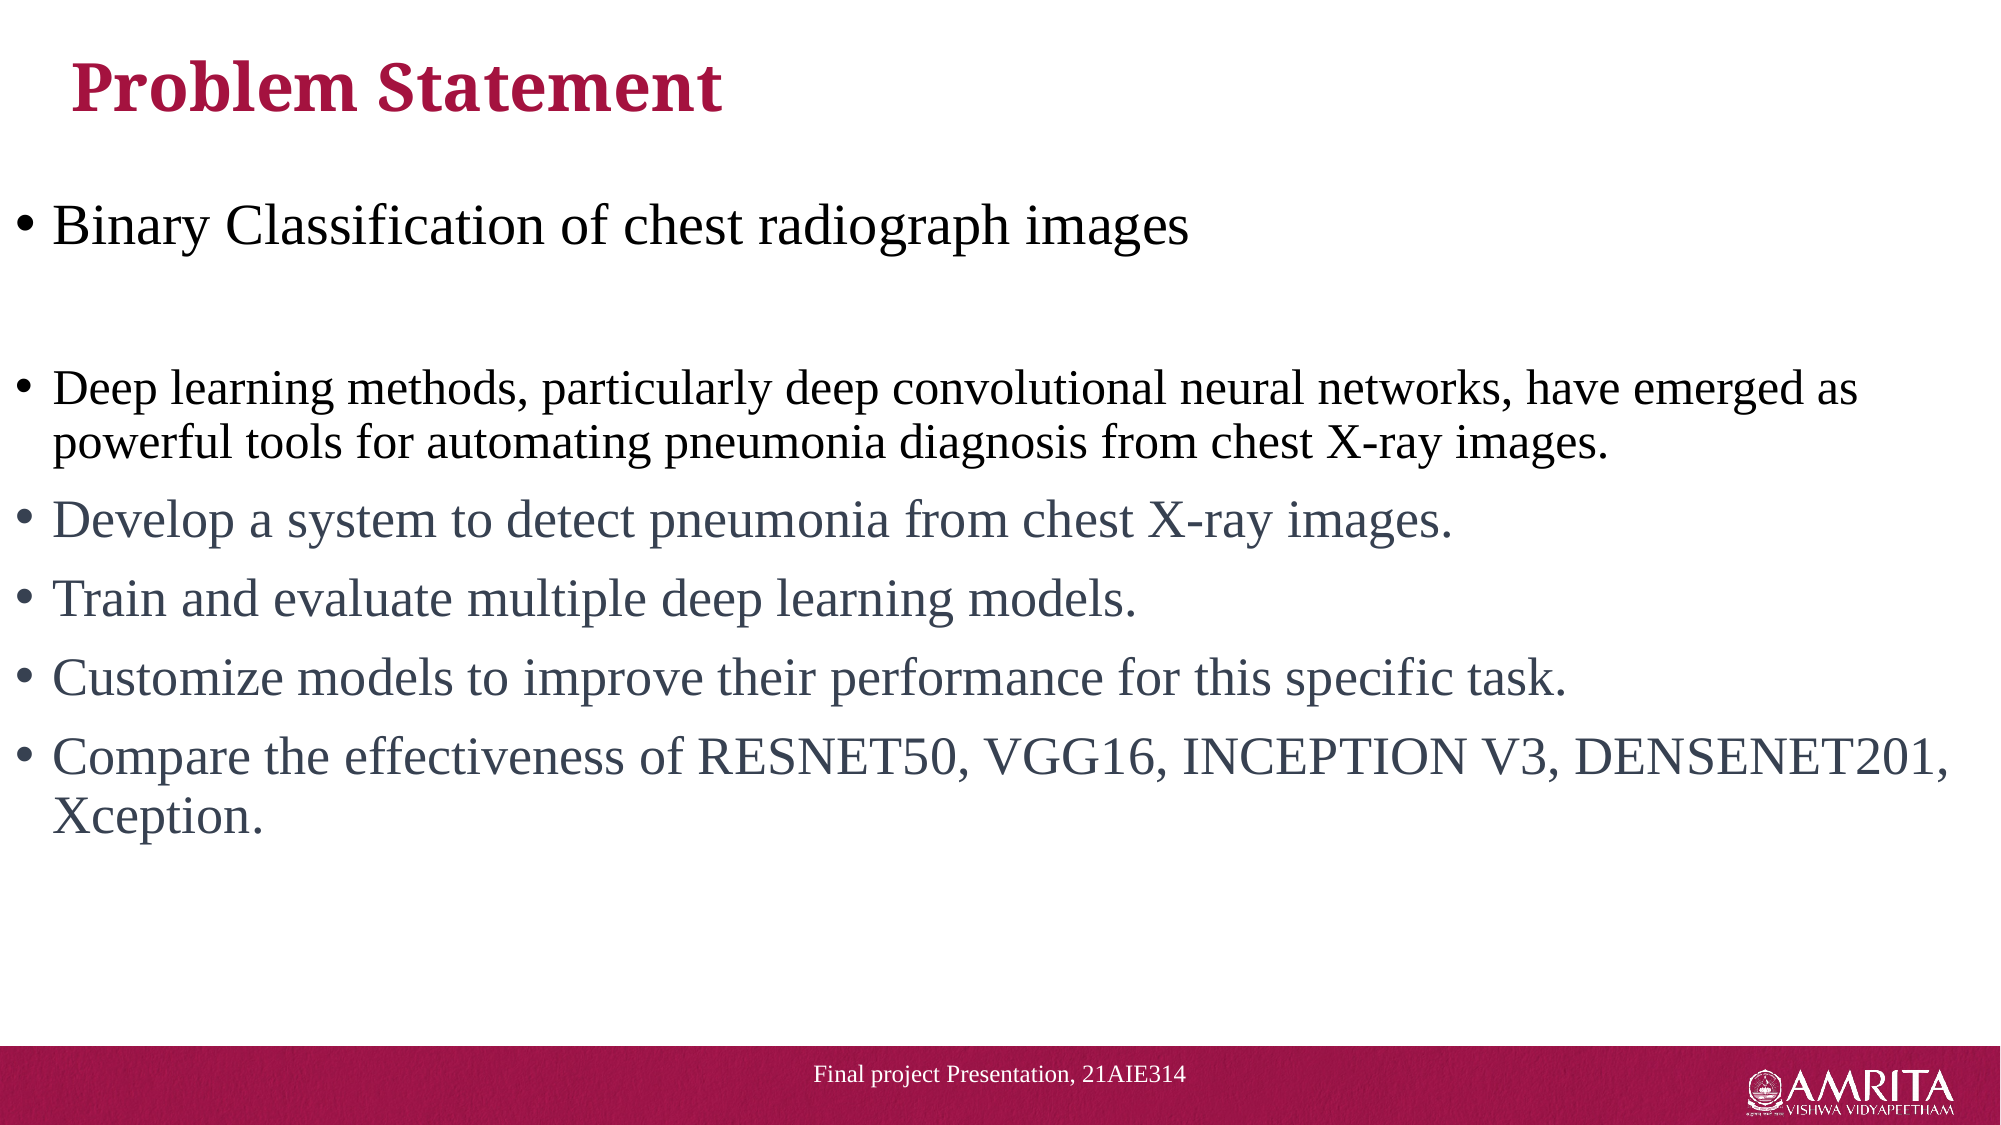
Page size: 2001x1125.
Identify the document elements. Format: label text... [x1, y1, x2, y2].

footer Final project Presentation, 21AIE314 [662, 1042, 1338, 1103]
picture [0, 1046, 2001, 1125]
text_box Problem Statement [56, 0, 1413, 186]
list Binary Classification of chest radiograph images Deep learning methods, particularly deep convolutional neural networks, have emerged as powerful tools for automating pneumonia diagnosis from chest X-ray images. Develop a system to detect pneumonia from chest X-ray images. Train and evaluate multiple deep learning models. Customize models to improve their performance for this specific task. Compare the effectiveness of RESNET50, VGG16, INCEPTION V3, DENSENET201, Xception. [0, 186, 2000, 853]
